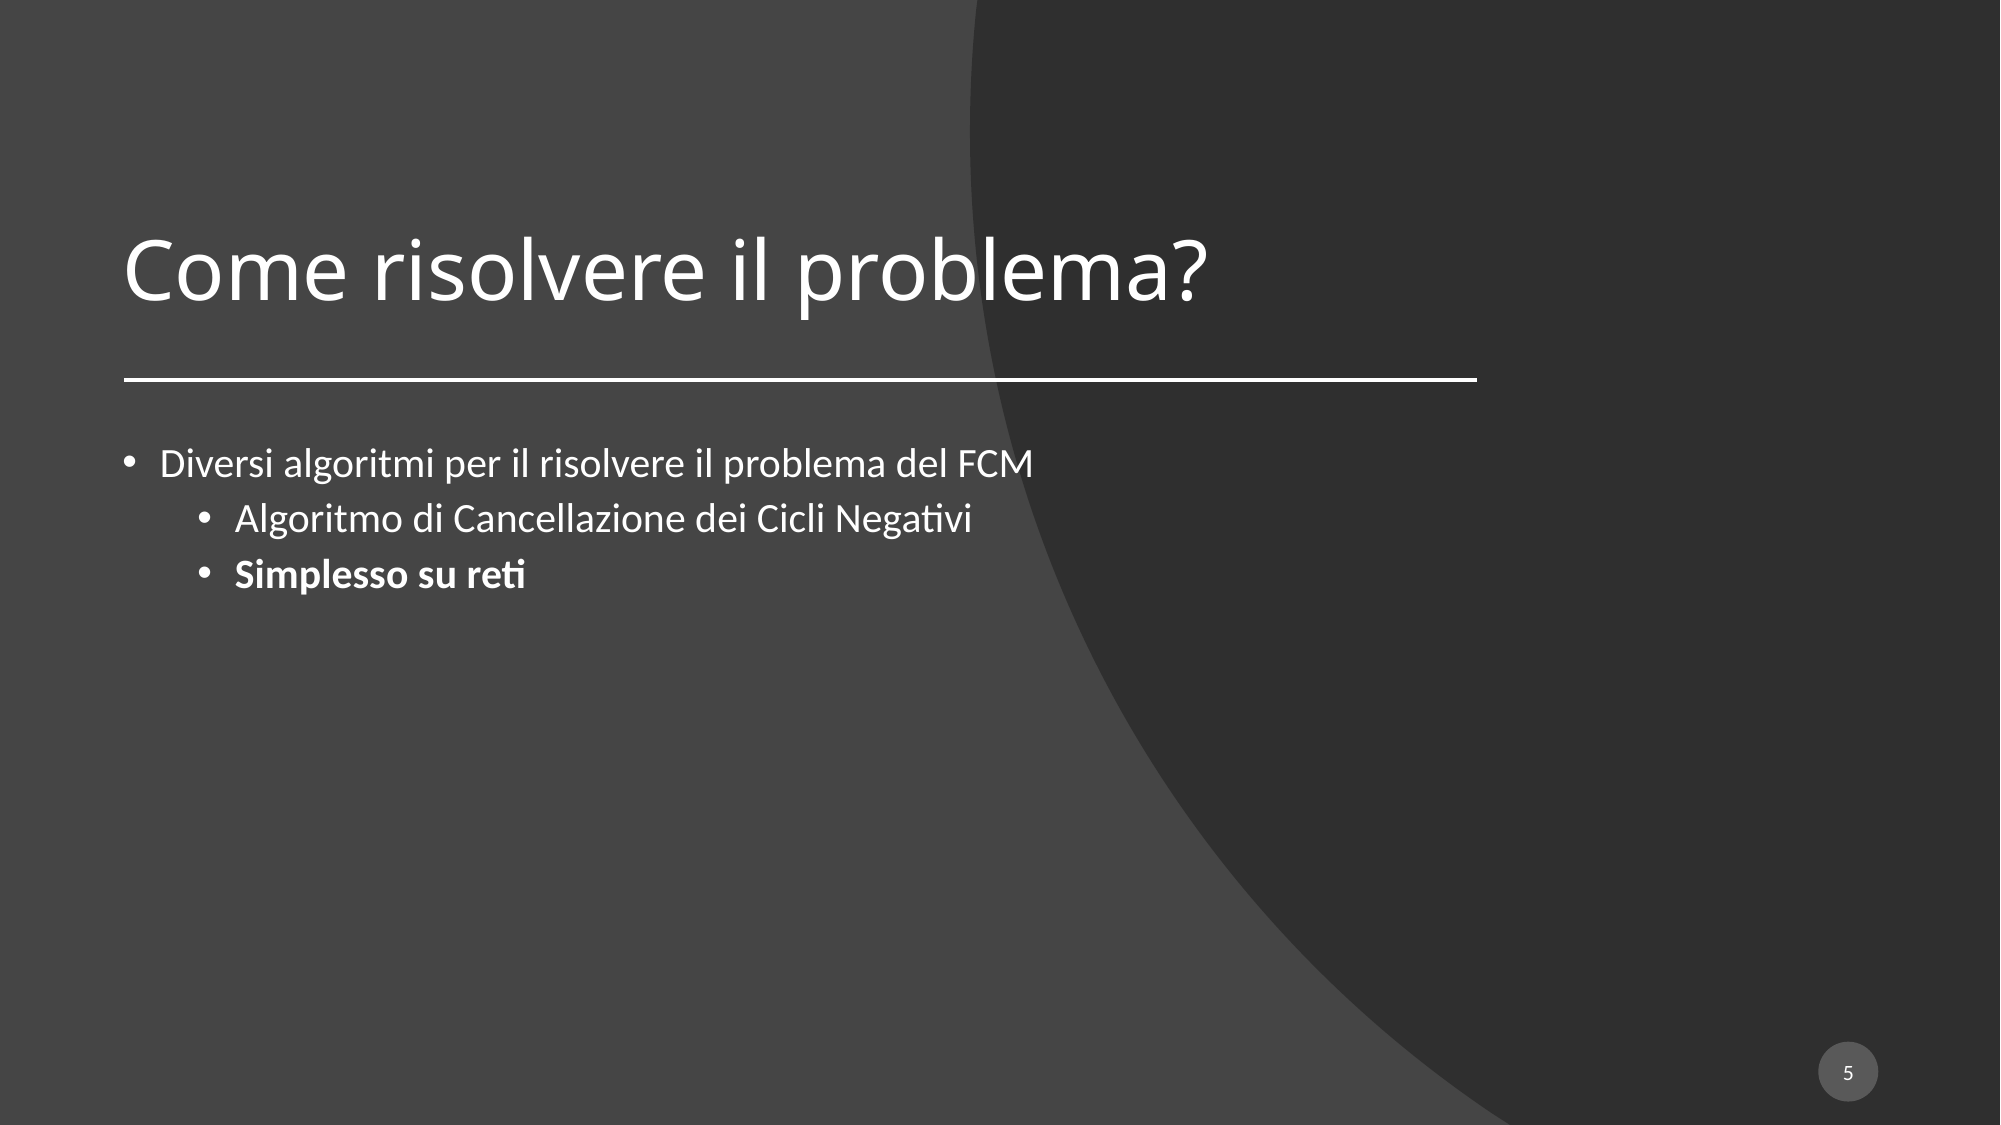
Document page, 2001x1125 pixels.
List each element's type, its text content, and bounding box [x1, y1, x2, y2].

slide_number 5 [1818, 1041, 1879, 1102]
title Come risolvere il problema? [107, 59, 1586, 327]
list Diversi algoritmi per il risolvere il problema del FCM Algoritmo di Cancellazione dei Cicli Negativi Simplesso su reti [107, 433, 1586, 980]
text_box [971, 0, 2000, 1125]
